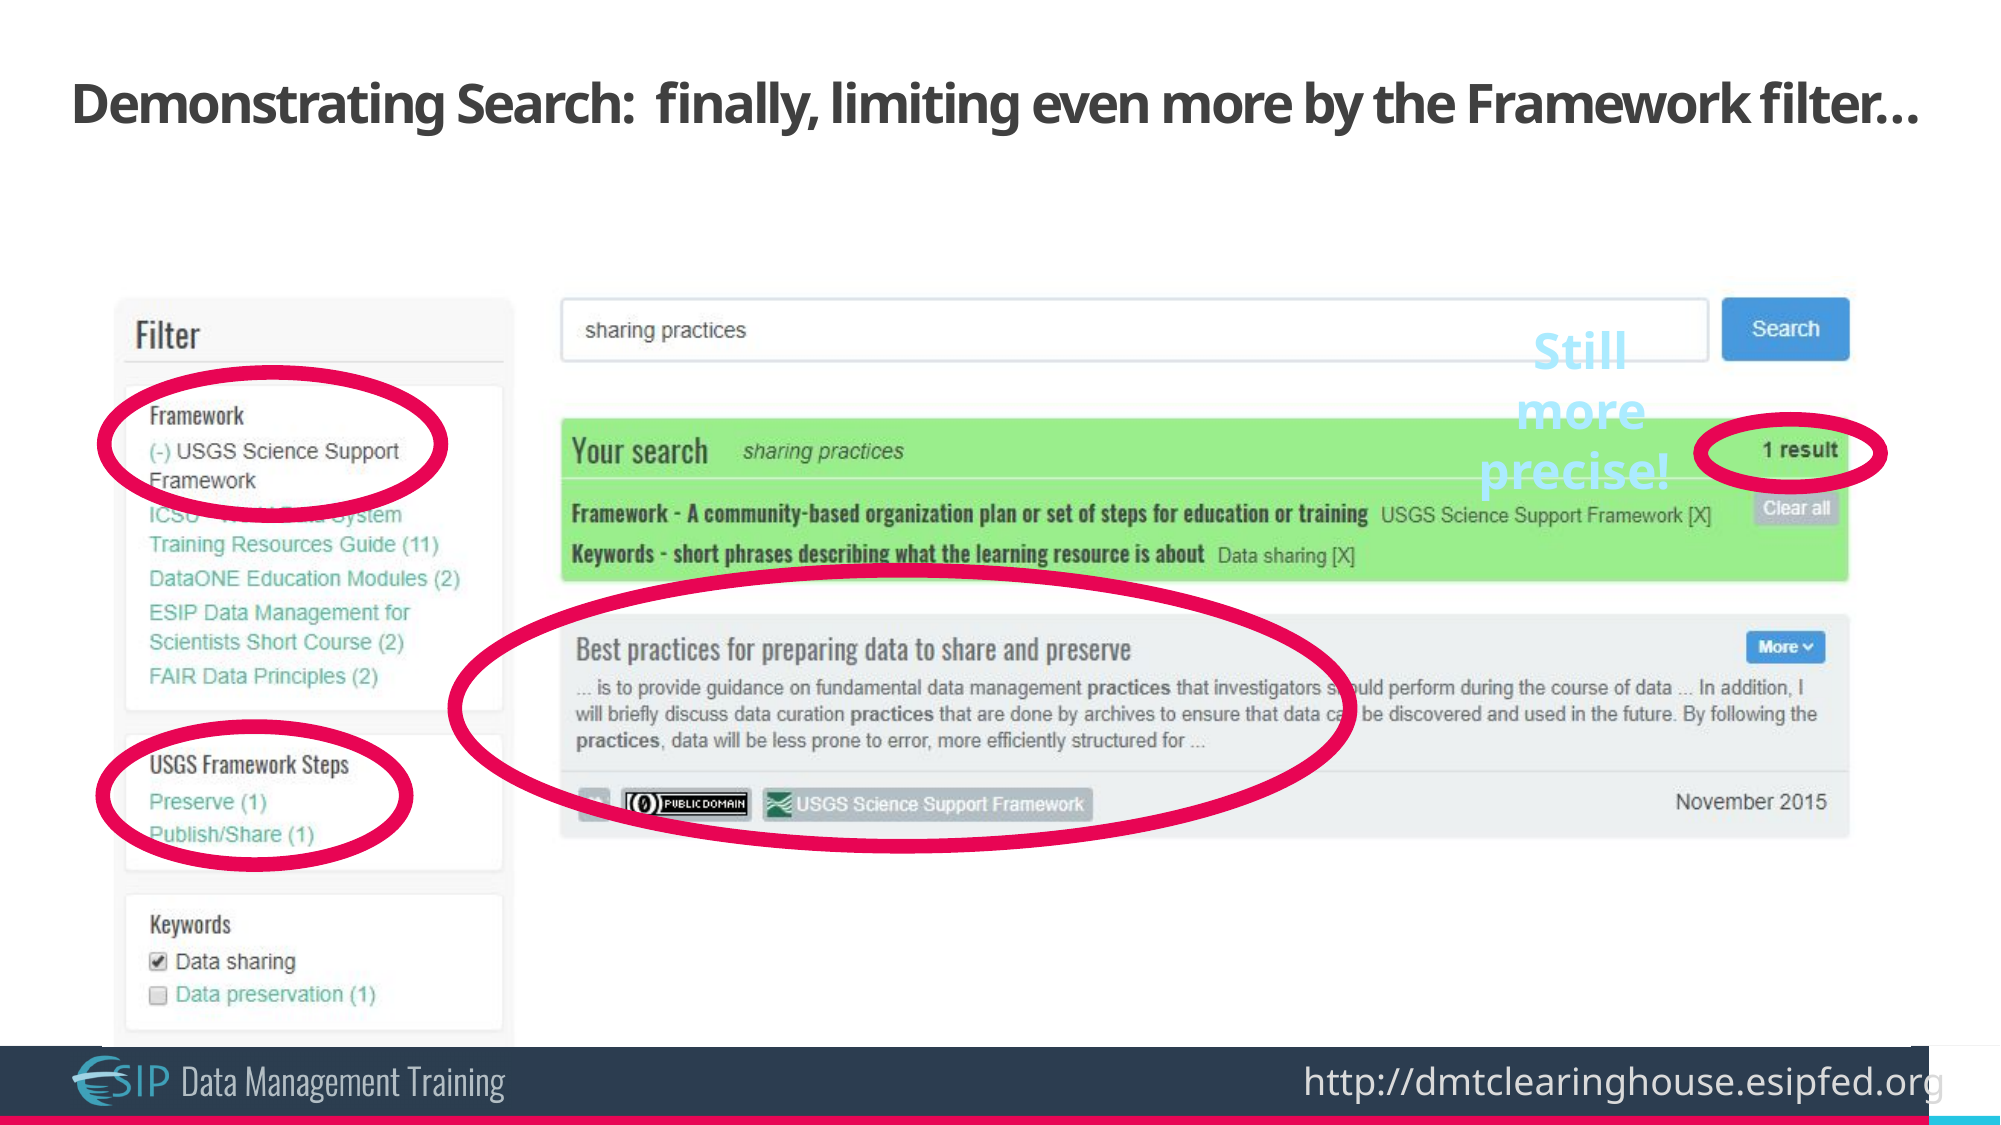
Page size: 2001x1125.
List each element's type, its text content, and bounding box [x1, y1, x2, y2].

picture [70, 1052, 512, 1109]
title Demonstrating Search: finally, limiting even more by the Framework filter… [70, 70, 1930, 142]
picture [102, 276, 1911, 1047]
